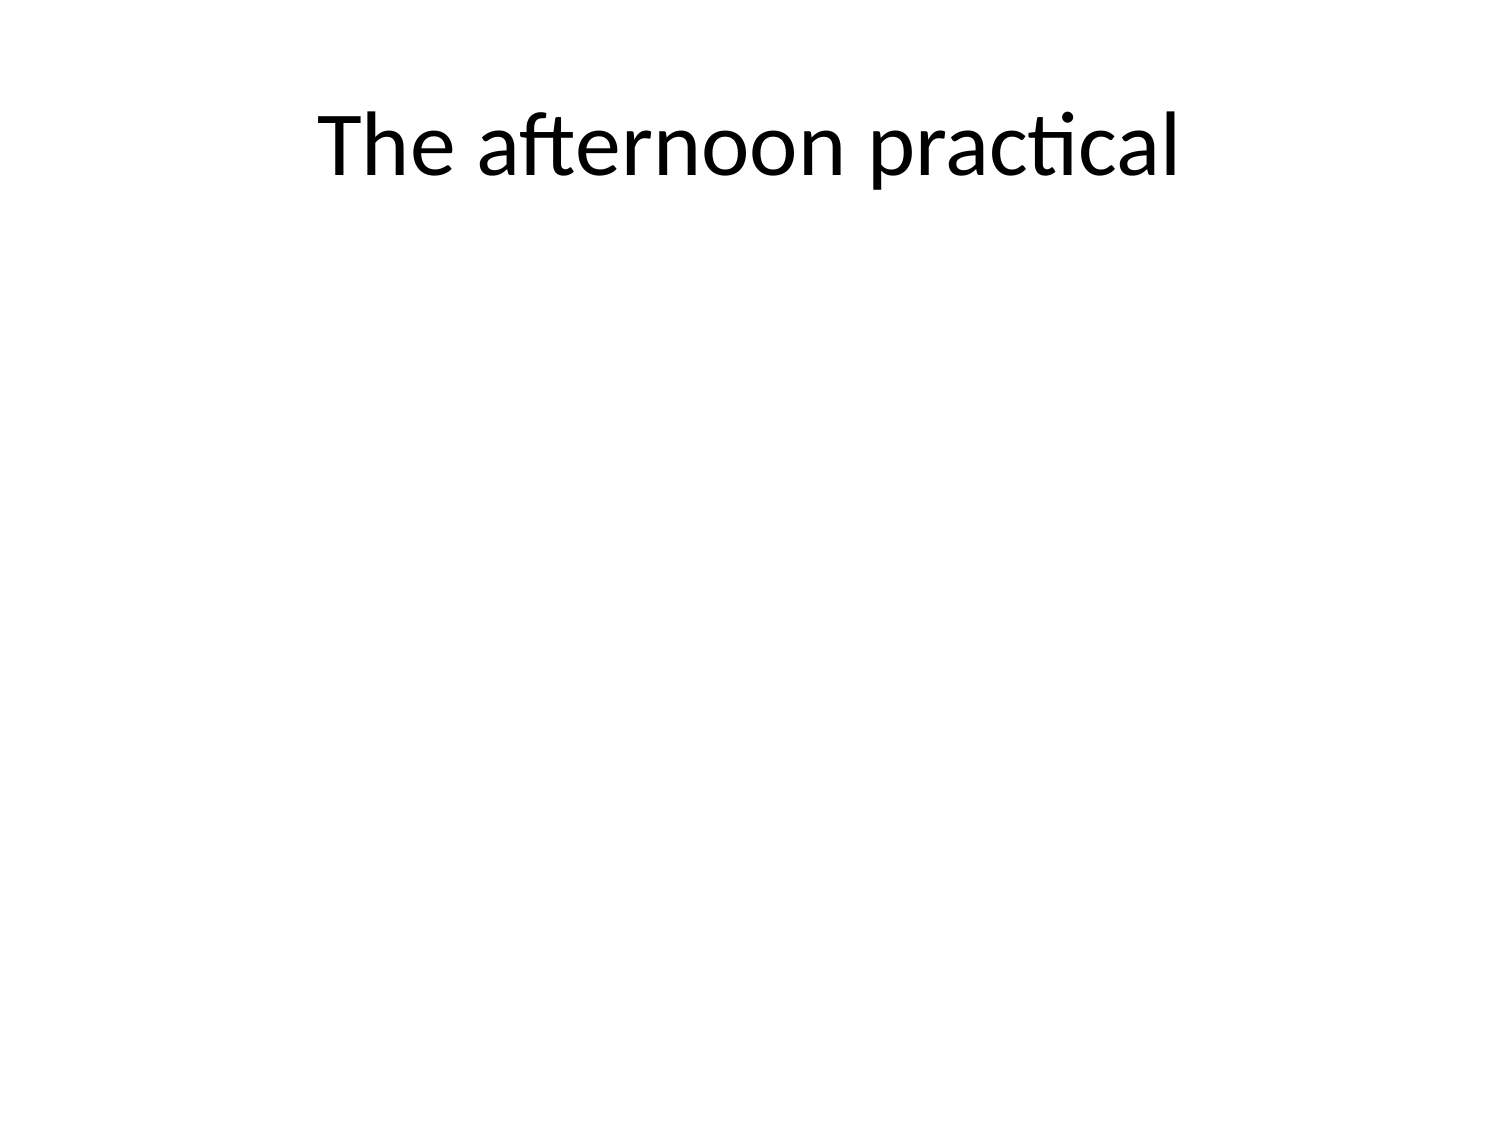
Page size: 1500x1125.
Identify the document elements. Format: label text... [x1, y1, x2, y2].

title The afternoon practical [75, 45, 1425, 233]
